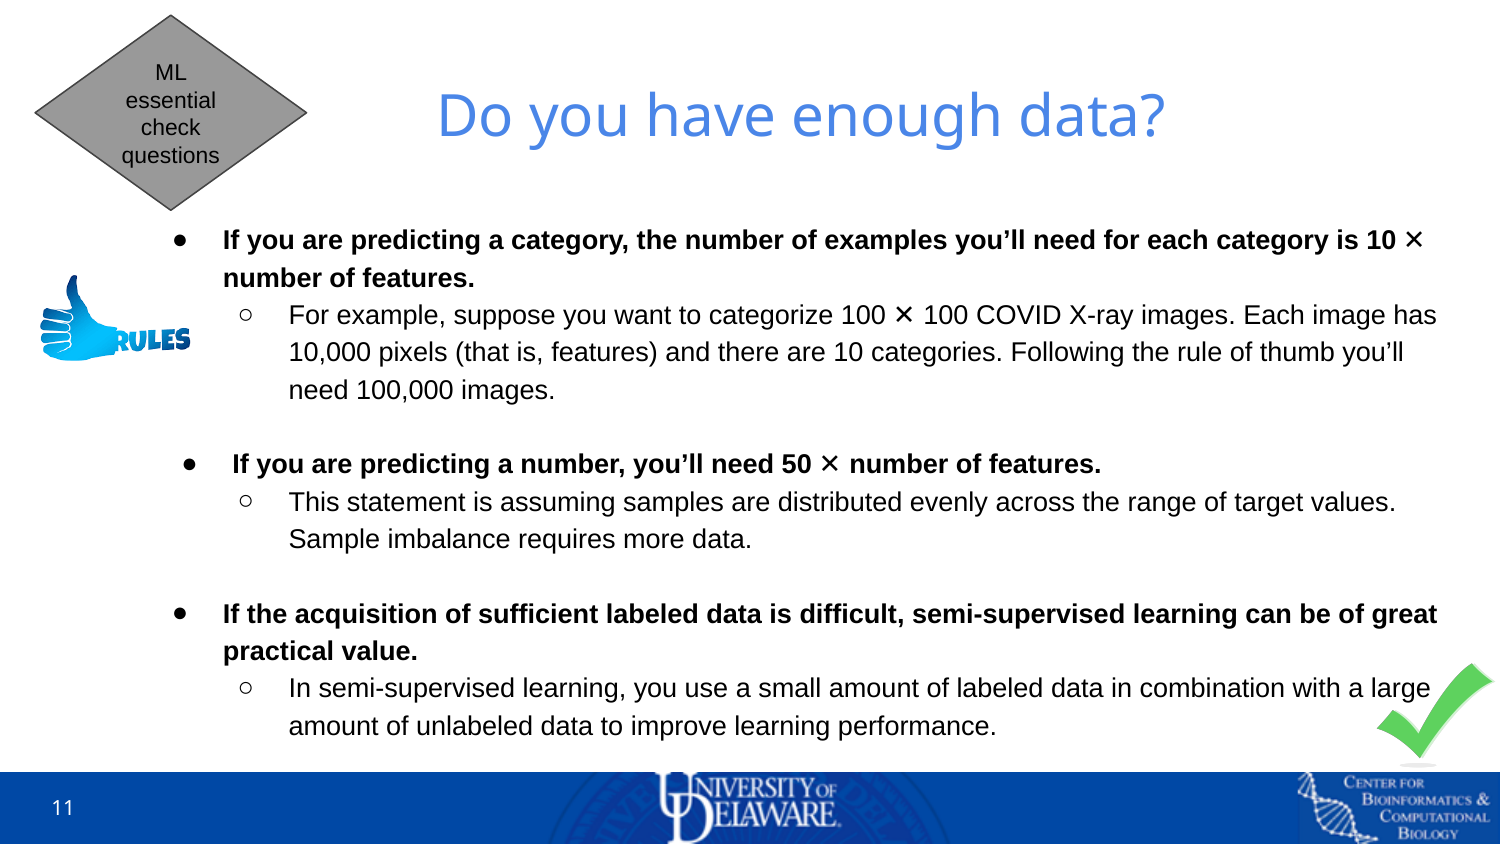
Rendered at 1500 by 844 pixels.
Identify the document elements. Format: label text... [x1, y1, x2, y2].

picture [0, 658, 1500, 844]
text_box If you are predicting a category, the number of examples you’ll need for each category is 10 ✕ number of features. For example, suppose you want to categorize 100 ✕ 100 COVID X-ray images. Each image has 10,000 pixels (that is, features) and there are 10 categories. Following the rule of thumb you’ll need 100,000 images. If you are predicting a number, you’ll need 50 ✕ number of features. This statement is assuming samples are distributed evenly across the range of target values. Sample imbalance requires more data. If the acquisition of sufficient labeled data is difficult, semi-supervised learning can be of great practical value. In semi-supervised learning, you use a small amount of labeled data in combination with a large amount of unlabeled data to improve learning performance. [132, 203, 1457, 756]
title Do you have enough data? [238, 62, 1500, 163]
picture [26, 267, 201, 375]
text_box ML essential check questions [35, 15, 307, 211]
